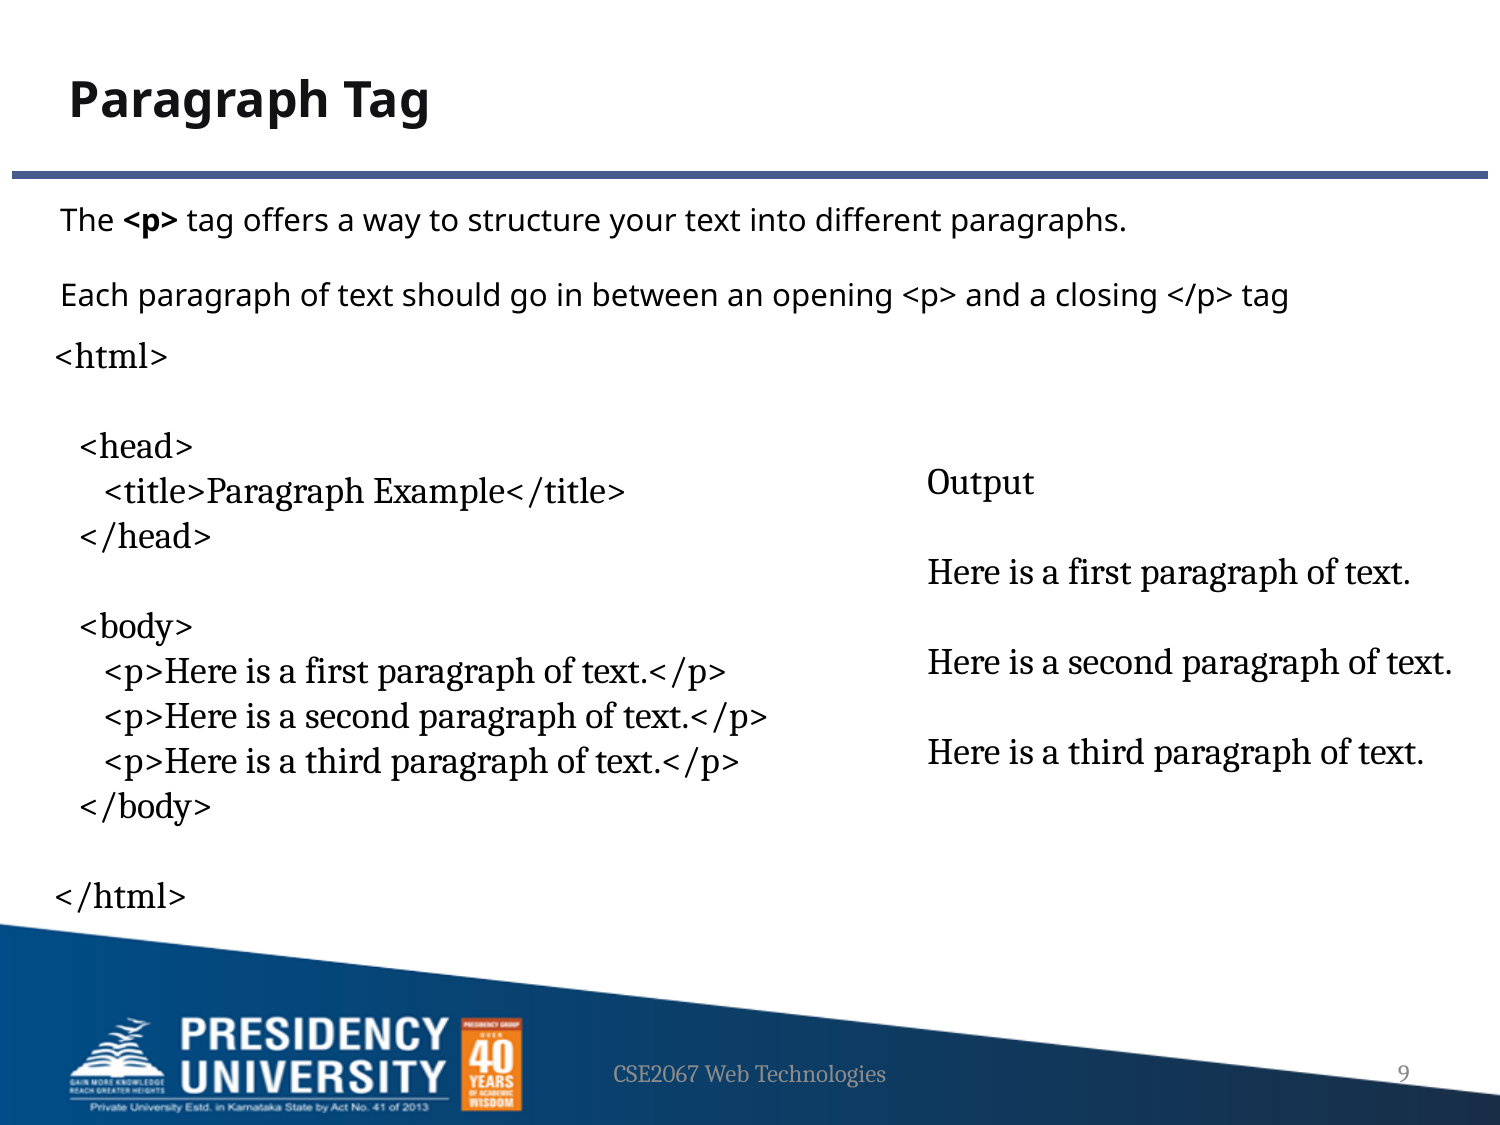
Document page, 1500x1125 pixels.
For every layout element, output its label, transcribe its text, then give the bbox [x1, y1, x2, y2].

text_box Paragraph Tag [54, 59, 780, 195]
picture [0, 921, 1500, 1125]
text_box The <p> tag offers a way to structure your text into different paragraphs. Each paragraph of text should go in between an opening <p> and a closing </p> tag [45, 155, 1429, 320]
footer CSE2067 Web Technologies [512, 1042, 988, 1103]
text_box <html> <head> <title>Paragraph Example</title> </head> <body> <p>Here is a first paragraph of text.</p> <p>Here is a second paragraph of text.</p> <p>Here is a third paragraph of text.</p> </body> </html> [39, 323, 913, 924]
slide_number 9 [1074, 1042, 1425, 1103]
text_box Output Here is a first paragraph of text. Here is a second paragraph of text. Here is a third paragraph of text. [912, 449, 1500, 825]
